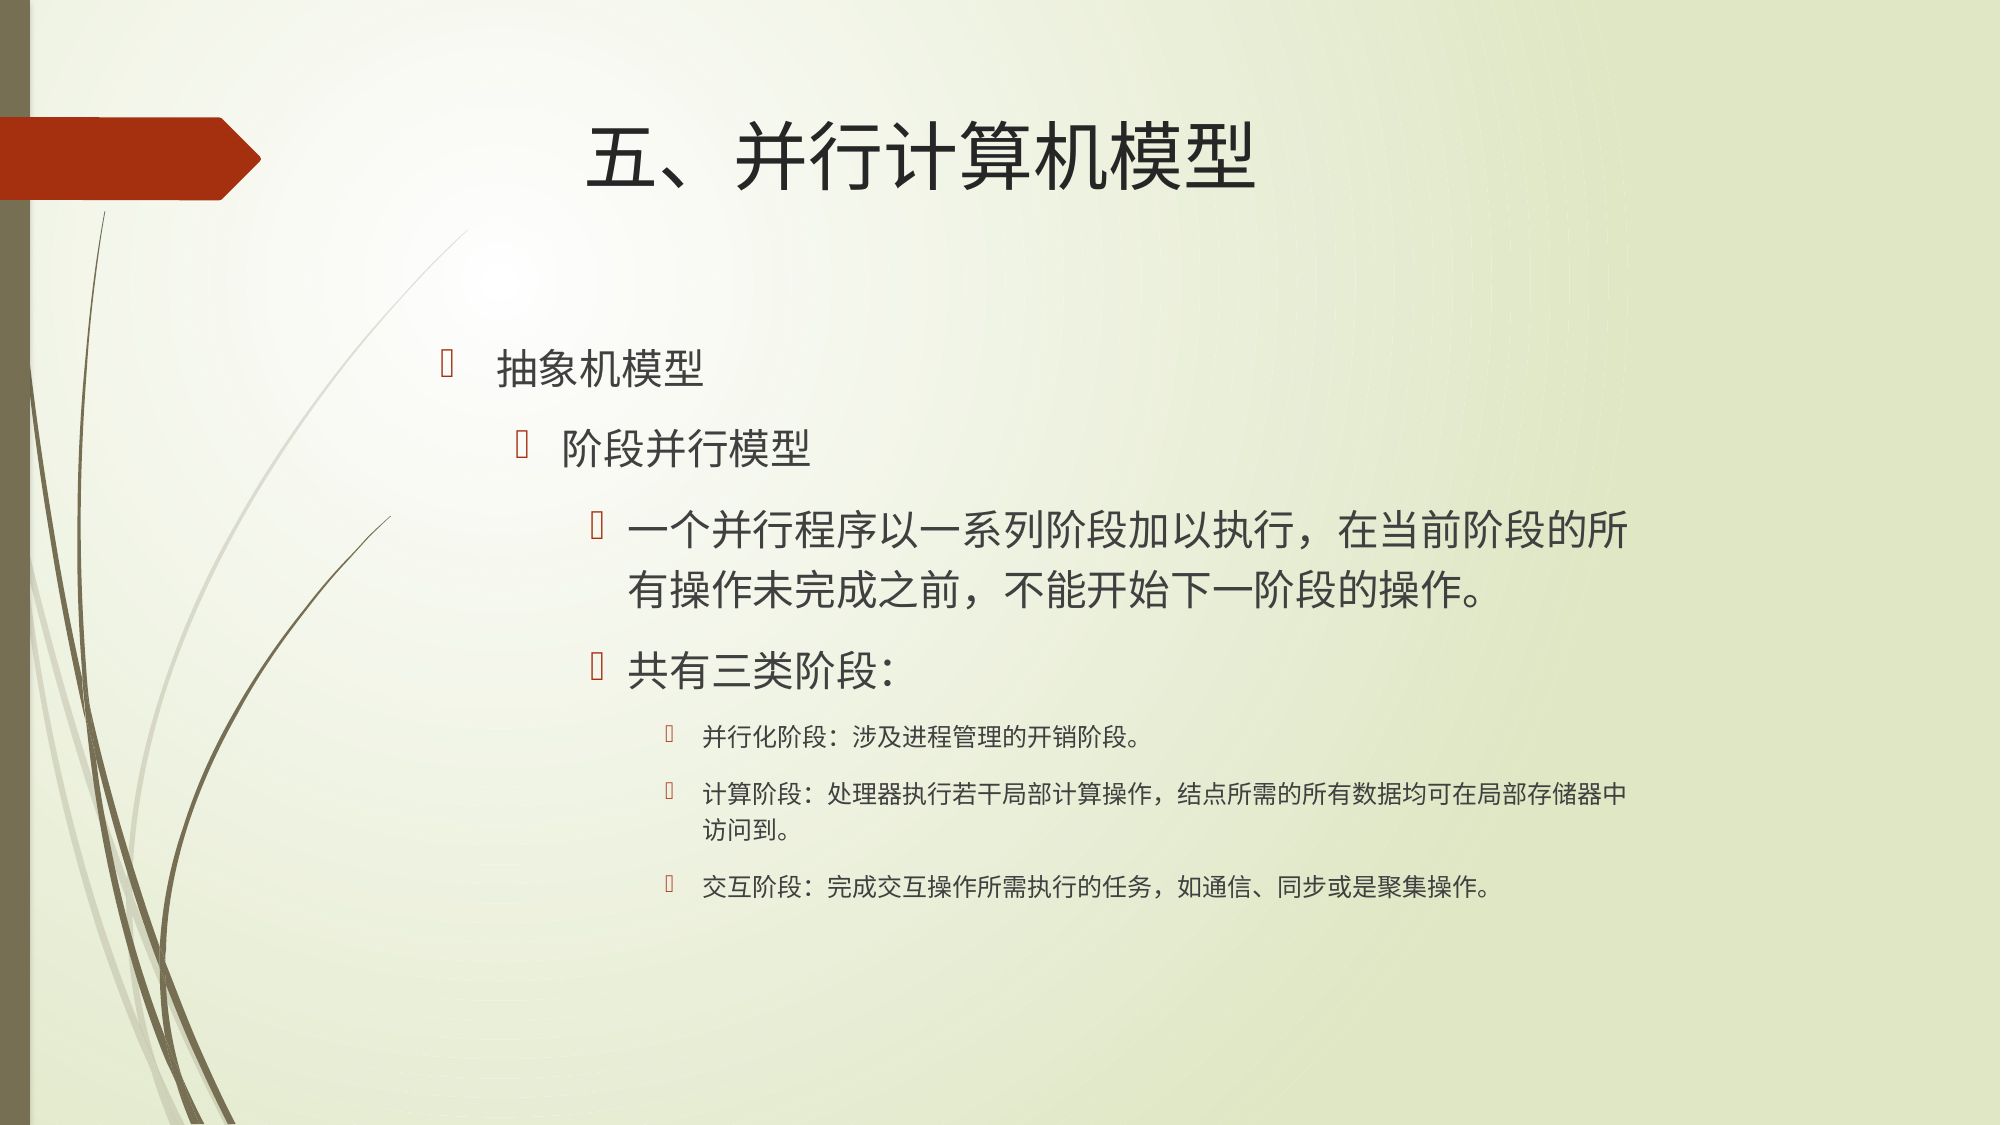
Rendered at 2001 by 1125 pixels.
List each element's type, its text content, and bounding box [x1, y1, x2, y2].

title 五、并行计算机模型 [568, 102, 1650, 313]
list 抽象机模型 阶段并行模型 一个并行程序以一系列阶段加以执行，在当前阶段的所有操作未完成之前，不能开始下一阶段的操作。 共有三类阶段： 并行化阶段：涉及进程管理的开销阶段。 计算阶段：处理器执行若干局部计算操作，结点所需的所有数据均可在局部存储器中访问到。 交互阶段：完成交互操作所需执行的任务，如通信、同步或是聚集操作。 [425, 324, 1663, 1035]
